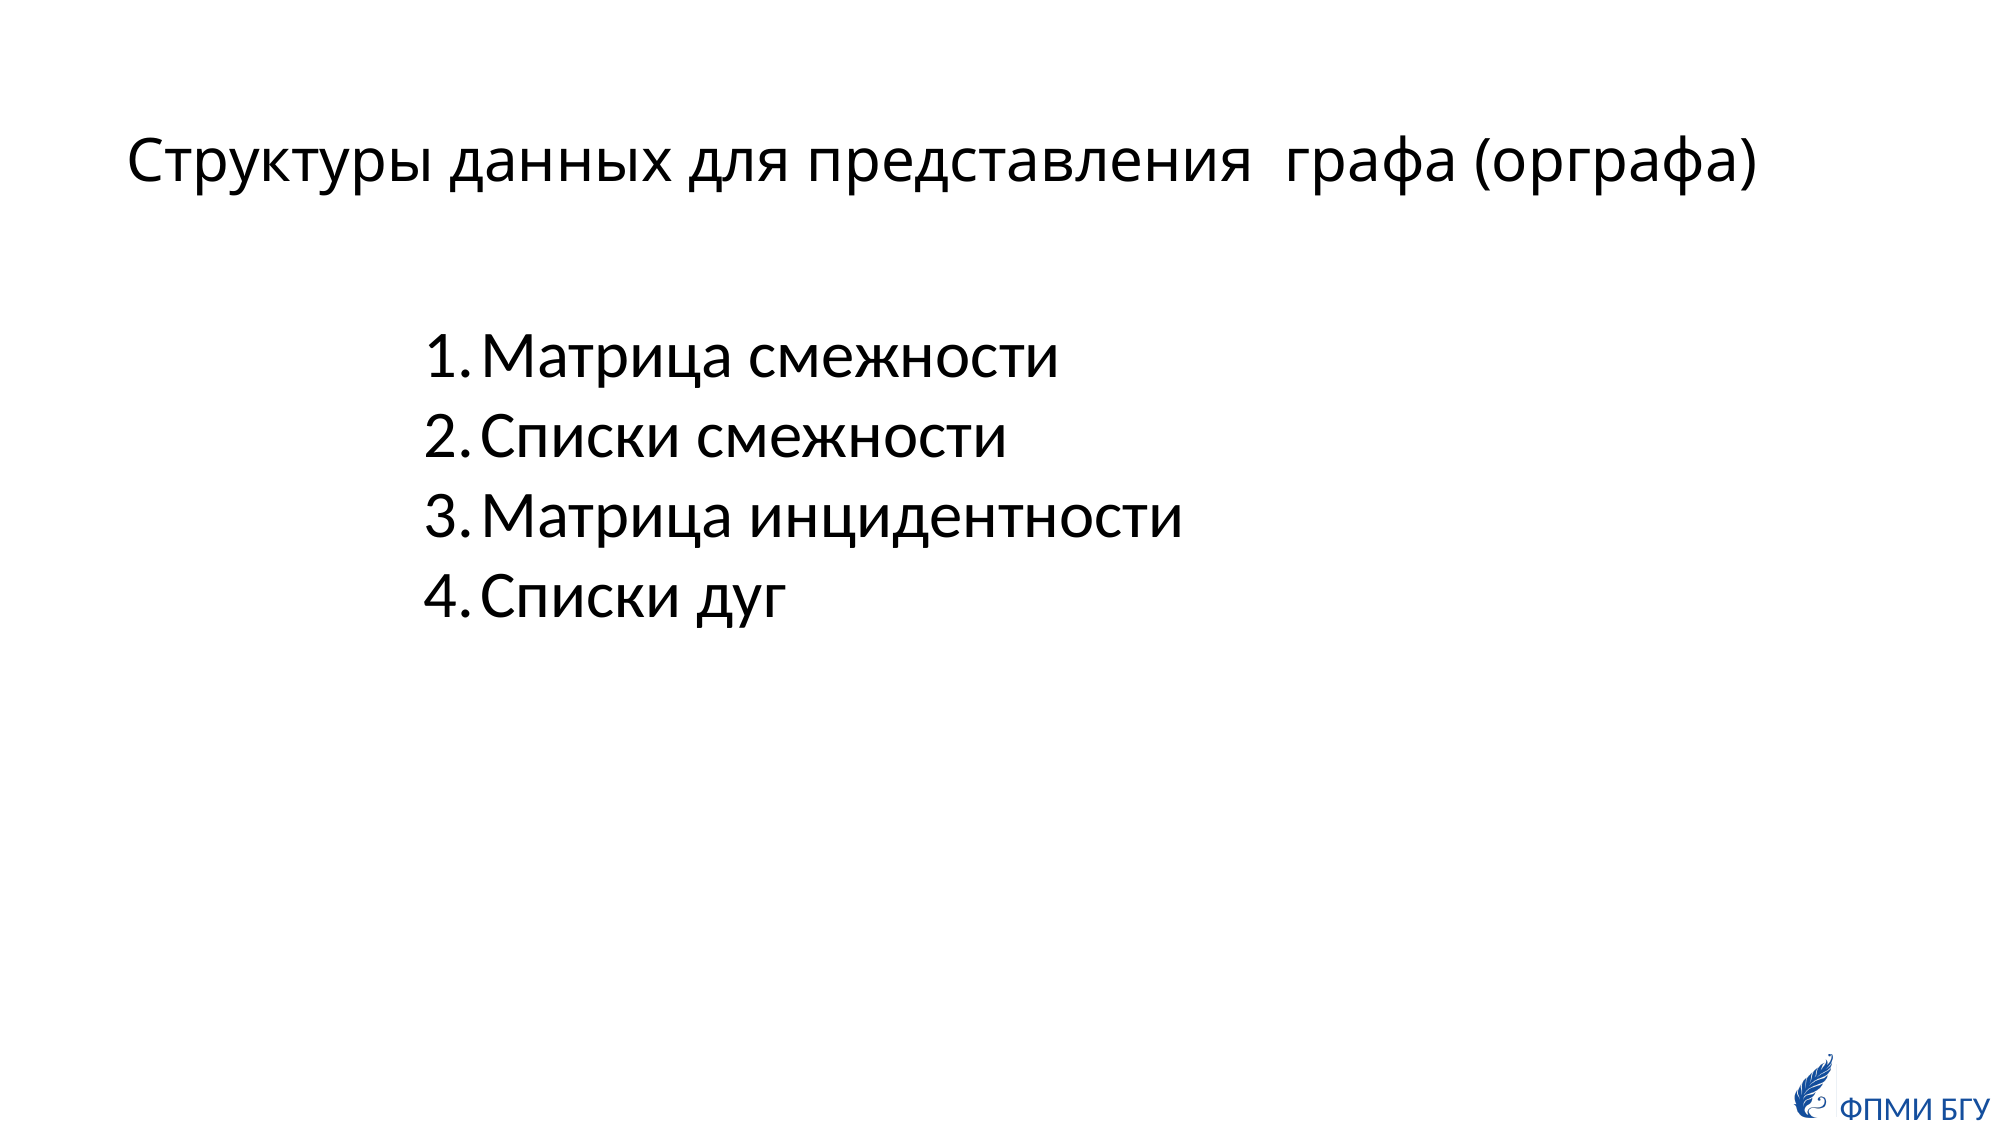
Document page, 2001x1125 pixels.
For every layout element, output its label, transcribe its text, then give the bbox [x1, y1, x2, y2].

text_box Матрица смежности Списки смежности Матрица инцидентности Списки дуг [408, 303, 1619, 638]
title Структуры данных для представления графа (орграфа) [52, 96, 1848, 229]
picture [1793, 1053, 1837, 1118]
text_box ФПМИ БГУ [1830, 1087, 2000, 1125]
